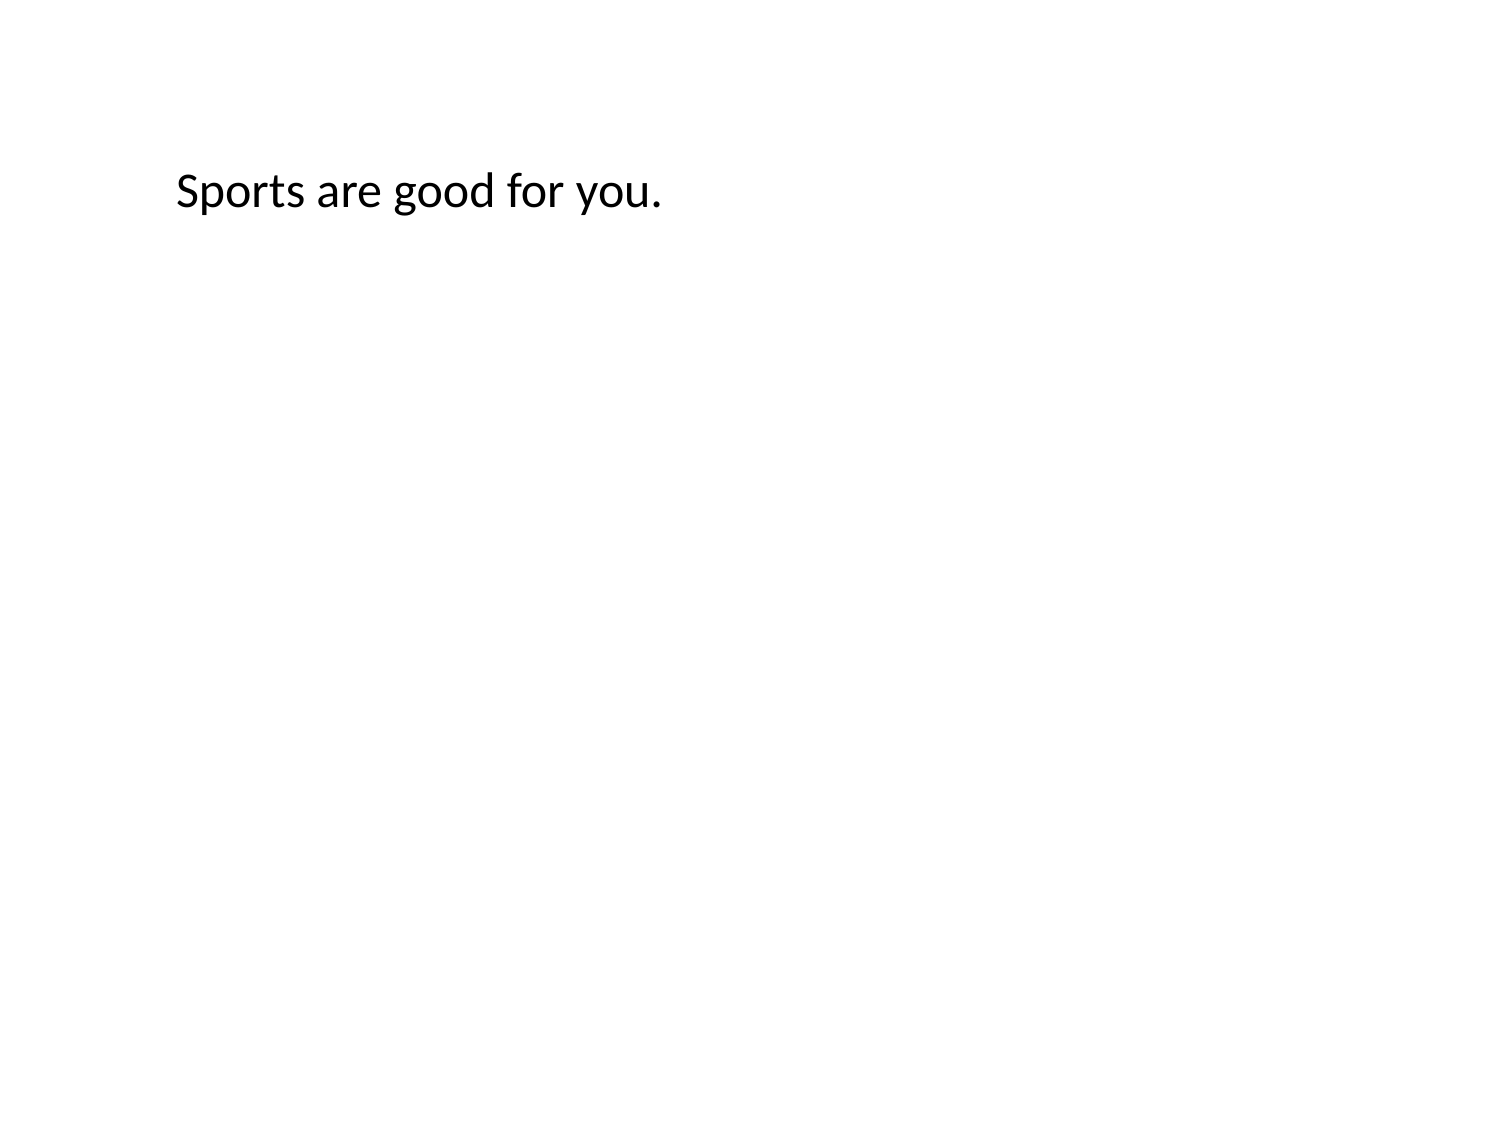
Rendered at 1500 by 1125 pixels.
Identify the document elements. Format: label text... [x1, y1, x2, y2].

text_box Sports are good for you. [149, 149, 1350, 225]
